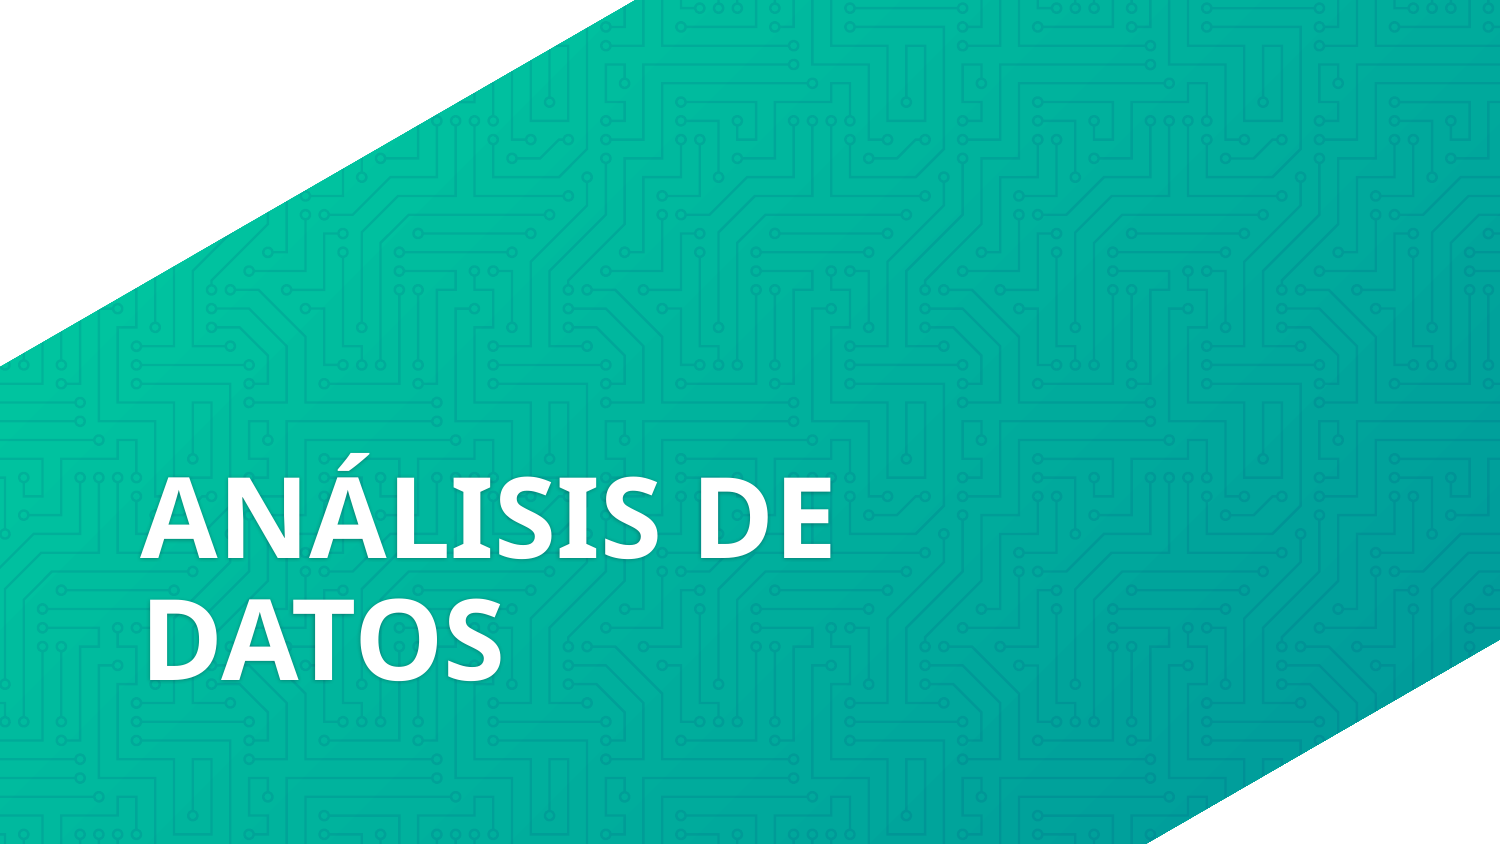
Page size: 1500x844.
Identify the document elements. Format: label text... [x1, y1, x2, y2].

title ANÁLISIS DE DATOS [140, 424, 1202, 705]
